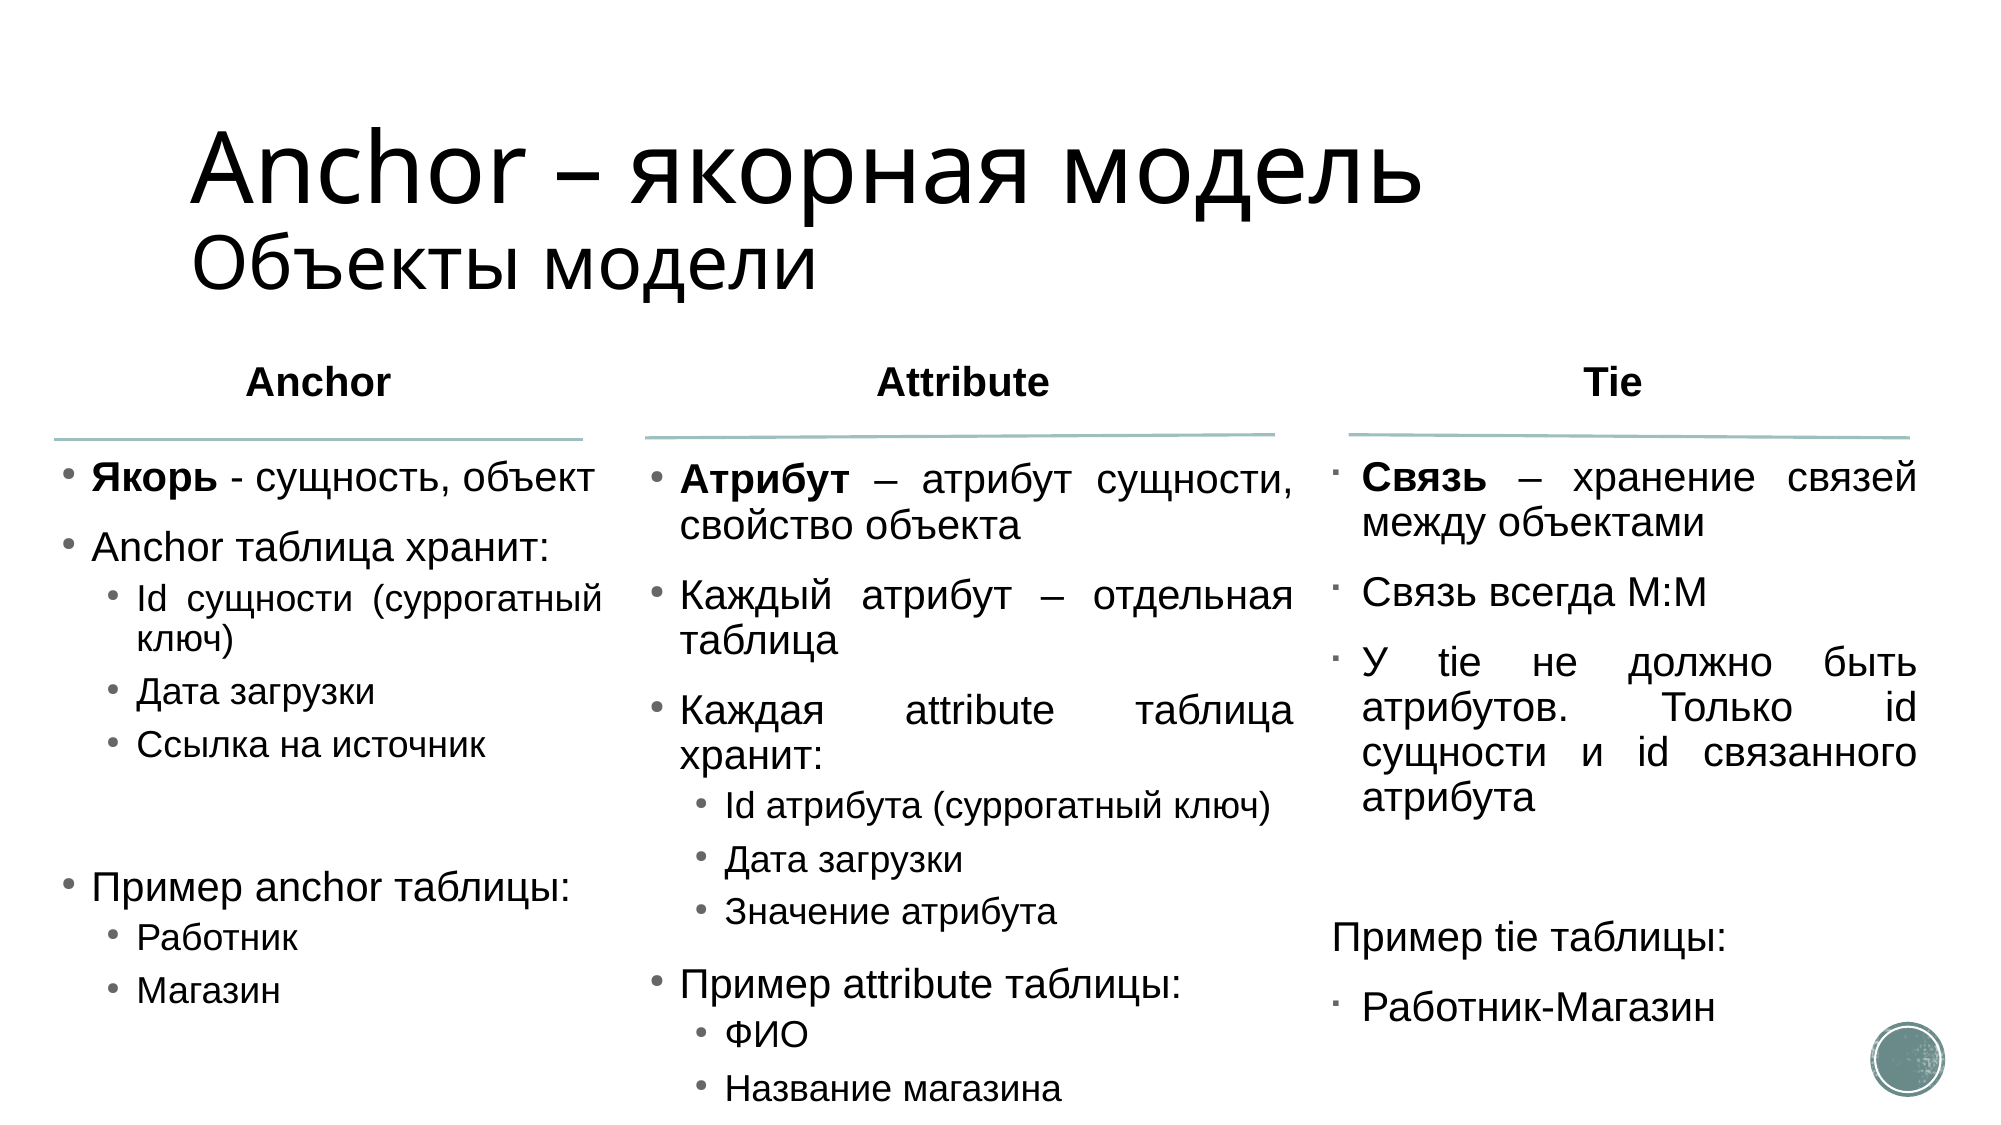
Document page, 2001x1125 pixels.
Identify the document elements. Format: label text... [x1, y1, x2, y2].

title Anchor – якорная модель Объекты модели [175, 79, 1826, 344]
text_box Связь – хранение связей между объектами Связь всегда M:M У tie не должно быть атрибутов. Только id сущности и id связанного атрибута Пример tie таблицы: Работник-Магазин [1316, 447, 1933, 1125]
list Якорь - сущность, объект Anchor таблица хранит: Id сущности (суррогатный ключ) Дата загрузки Ссылка на источник Пример anchor таблицы: Работник Магазин [46, 447, 618, 1076]
text_box Tie [1348, 437, 1878, 447]
text_box Anchor [54, 347, 583, 438]
text_box Атрибут – атрибут сущности, свойство объекта Каждый атрибут – отдельная таблица Каждая attribute таблица хранит: Id атрибута (суррогатный ключ) Дата загрузки Значение атрибута Пример attribute таблицы: ФИО Название магазина [634, 450, 1309, 1125]
text_box Anchor [54, 441, 583, 512]
text_box Attribute [645, 346, 1282, 450]
text_box Tie [1348, 347, 1878, 434]
